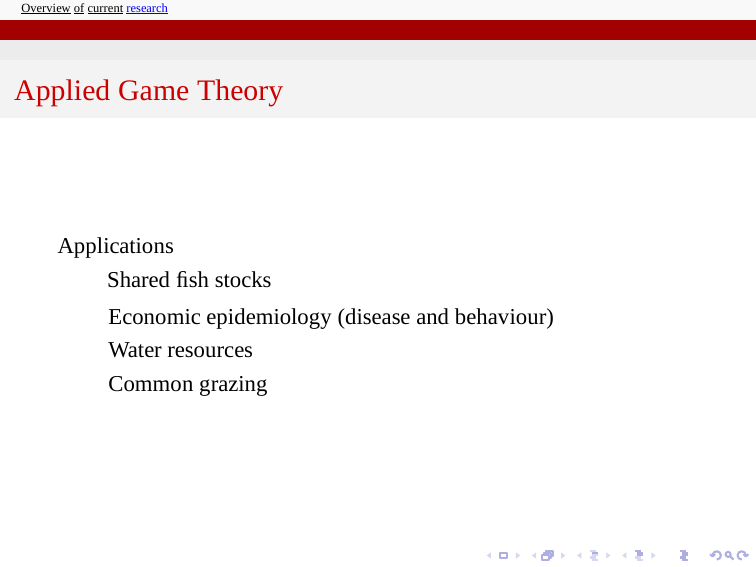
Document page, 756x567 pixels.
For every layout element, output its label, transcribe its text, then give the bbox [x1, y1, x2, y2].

text_box [529, 550, 539, 561]
text_box [649, 550, 658, 561]
text_box Shared ﬁsh stocks [107, 272, 272, 299]
text_box Overview of current research [21, 4, 169, 22]
text_box [0, 0, 756, 18]
text_box Applications [57, 239, 174, 266]
text_box [545, 550, 553, 557]
text_box [0, 58, 756, 120]
text_box Applied Game Theory [14, 81, 284, 114]
text_box [558, 550, 568, 561]
text_box [0, 18, 756, 38]
text_box Economic epidemiology (disease and behaviour) Water resources Common grazing [108, 310, 554, 404]
text_box [604, 550, 613, 561]
text_box [540, 552, 551, 562]
text_box [712, 550, 722, 561]
text_box [513, 550, 523, 561]
text_box [0, 120, 756, 567]
text_box [723, 549, 733, 559]
text_box [620, 550, 629, 561]
text_box [498, 551, 509, 560]
text_box [0, 38, 756, 58]
text_box [484, 550, 494, 561]
text_box [574, 550, 584, 561]
text_box [736, 550, 747, 561]
